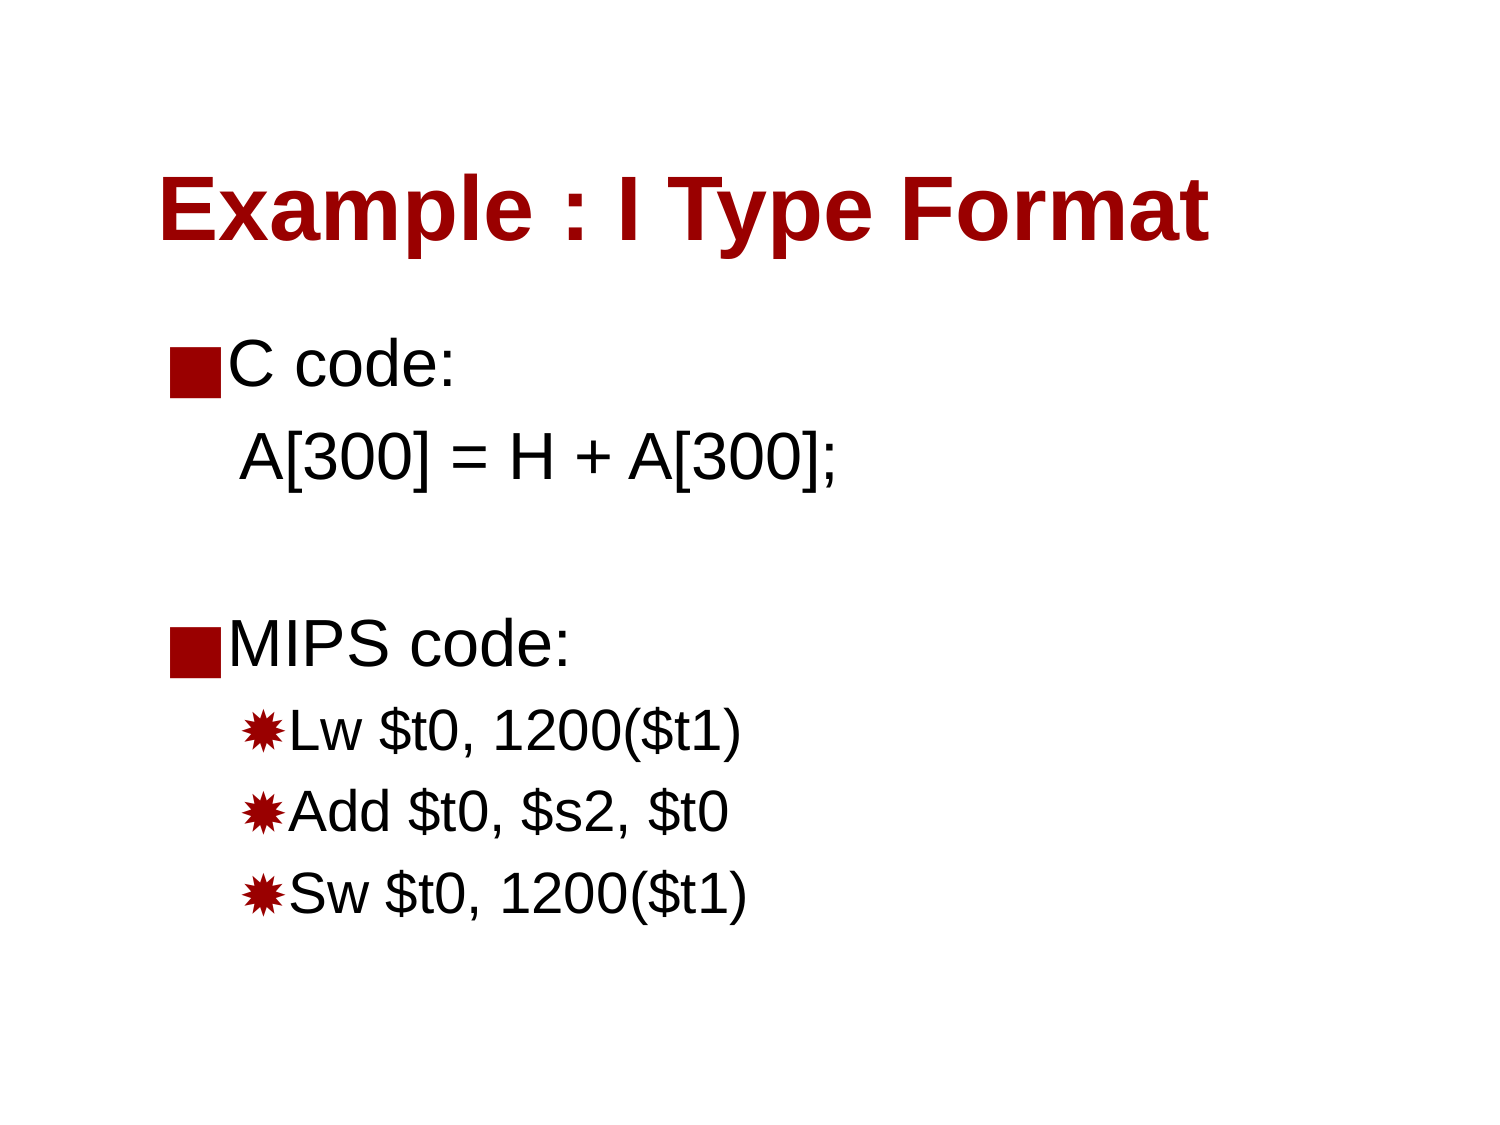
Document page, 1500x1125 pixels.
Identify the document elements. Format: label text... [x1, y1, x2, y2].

title Example : I Type Format [142, 141, 1482, 267]
list C code: A[300] = H + A[300]; MIPS code: Lw $t0, 1200($t1) Add $t0, $s2, $t0 Sw $t0, 1200($t1) [149, 312, 1481, 1000]
